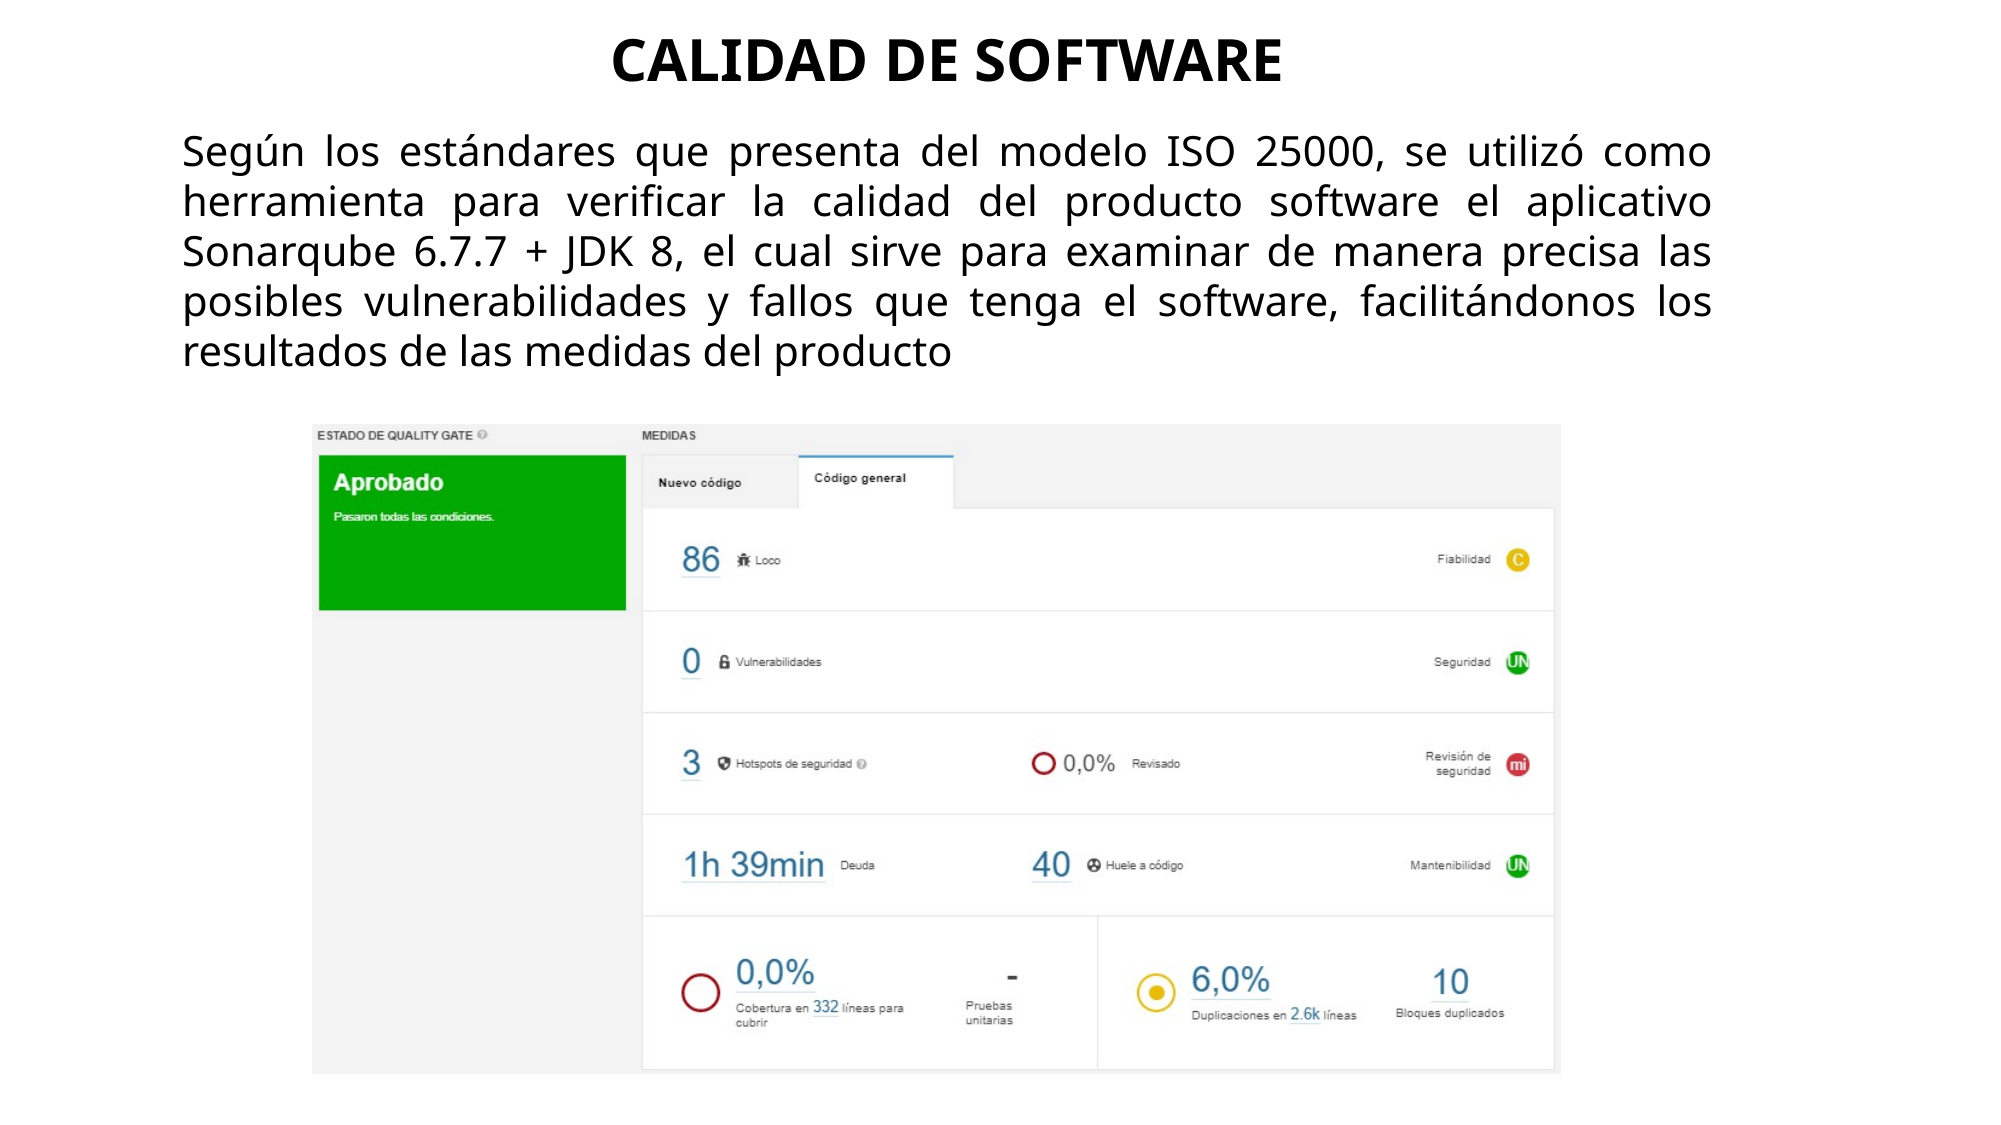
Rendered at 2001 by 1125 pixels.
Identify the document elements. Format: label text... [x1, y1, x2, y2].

text_box Según los estándares que presenta del modelo ISO 25000, se utilizó como herramienta para verificar la calidad del producto software el aplicativo Sonarqube 6.7.7 + JDK 8, el cual sirve para examinar de manera precisa las posibles vulnerabilidades y fallos que tenga el software, facilitándonos los resultados de las medidas del producto [167, 117, 1729, 427]
text_box CALIDAD DE SOFTWARE [596, 15, 1300, 101]
picture [312, 424, 1561, 1074]
